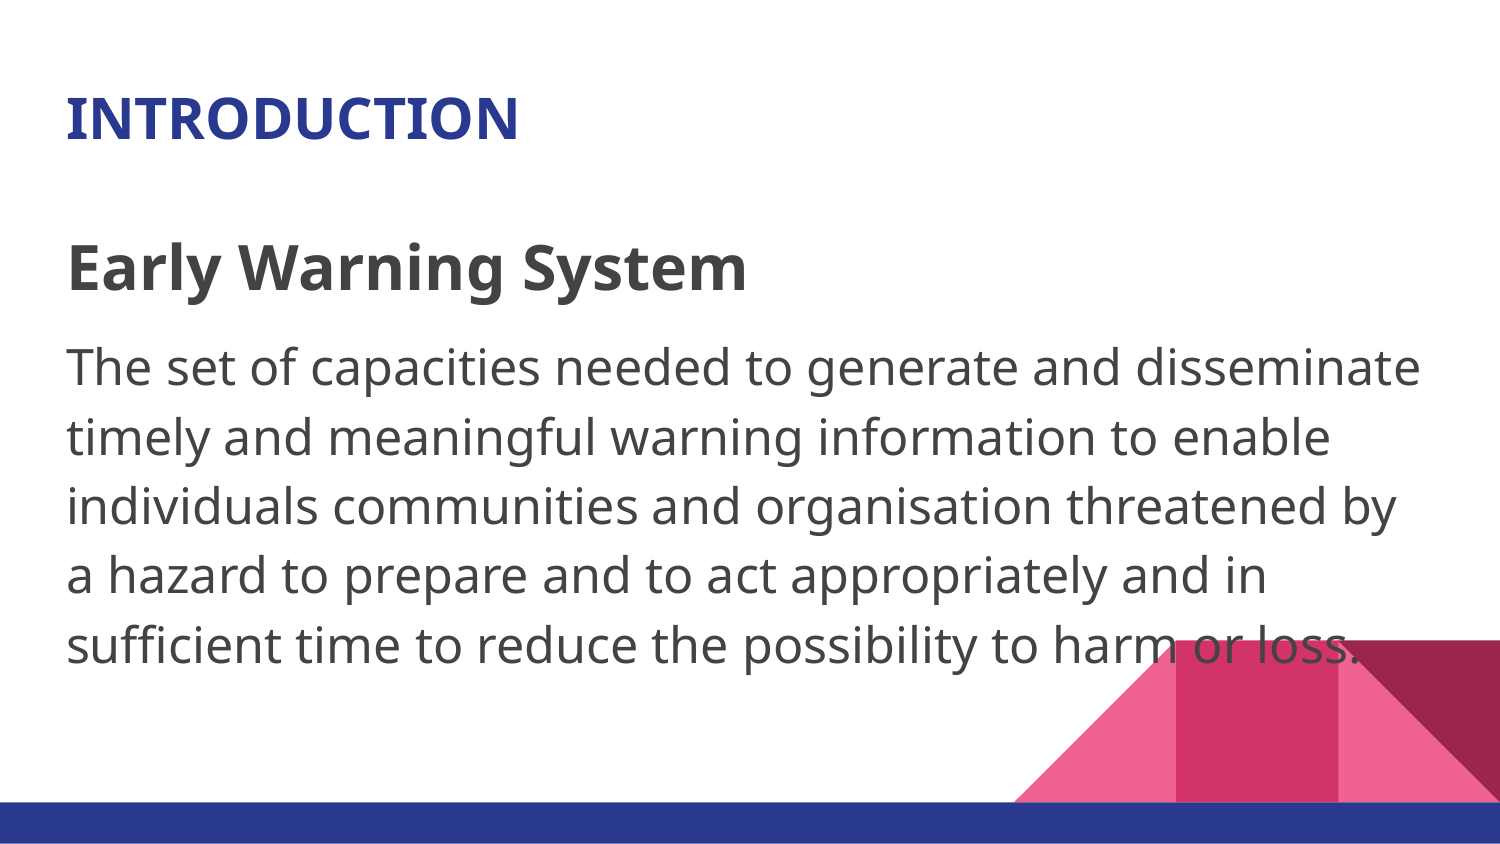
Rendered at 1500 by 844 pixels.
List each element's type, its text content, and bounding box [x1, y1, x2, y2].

title INTRODUCTION [51, 67, 1449, 167]
list Early Warning System The set of capacities needed to generate and disseminate timely and meaningful warning information to enable individuals communities and organisation threatened by a hazard to prepare and to act appropriately and in sufficient time to reduce the possibility to harm or loss. [51, 201, 1449, 750]
